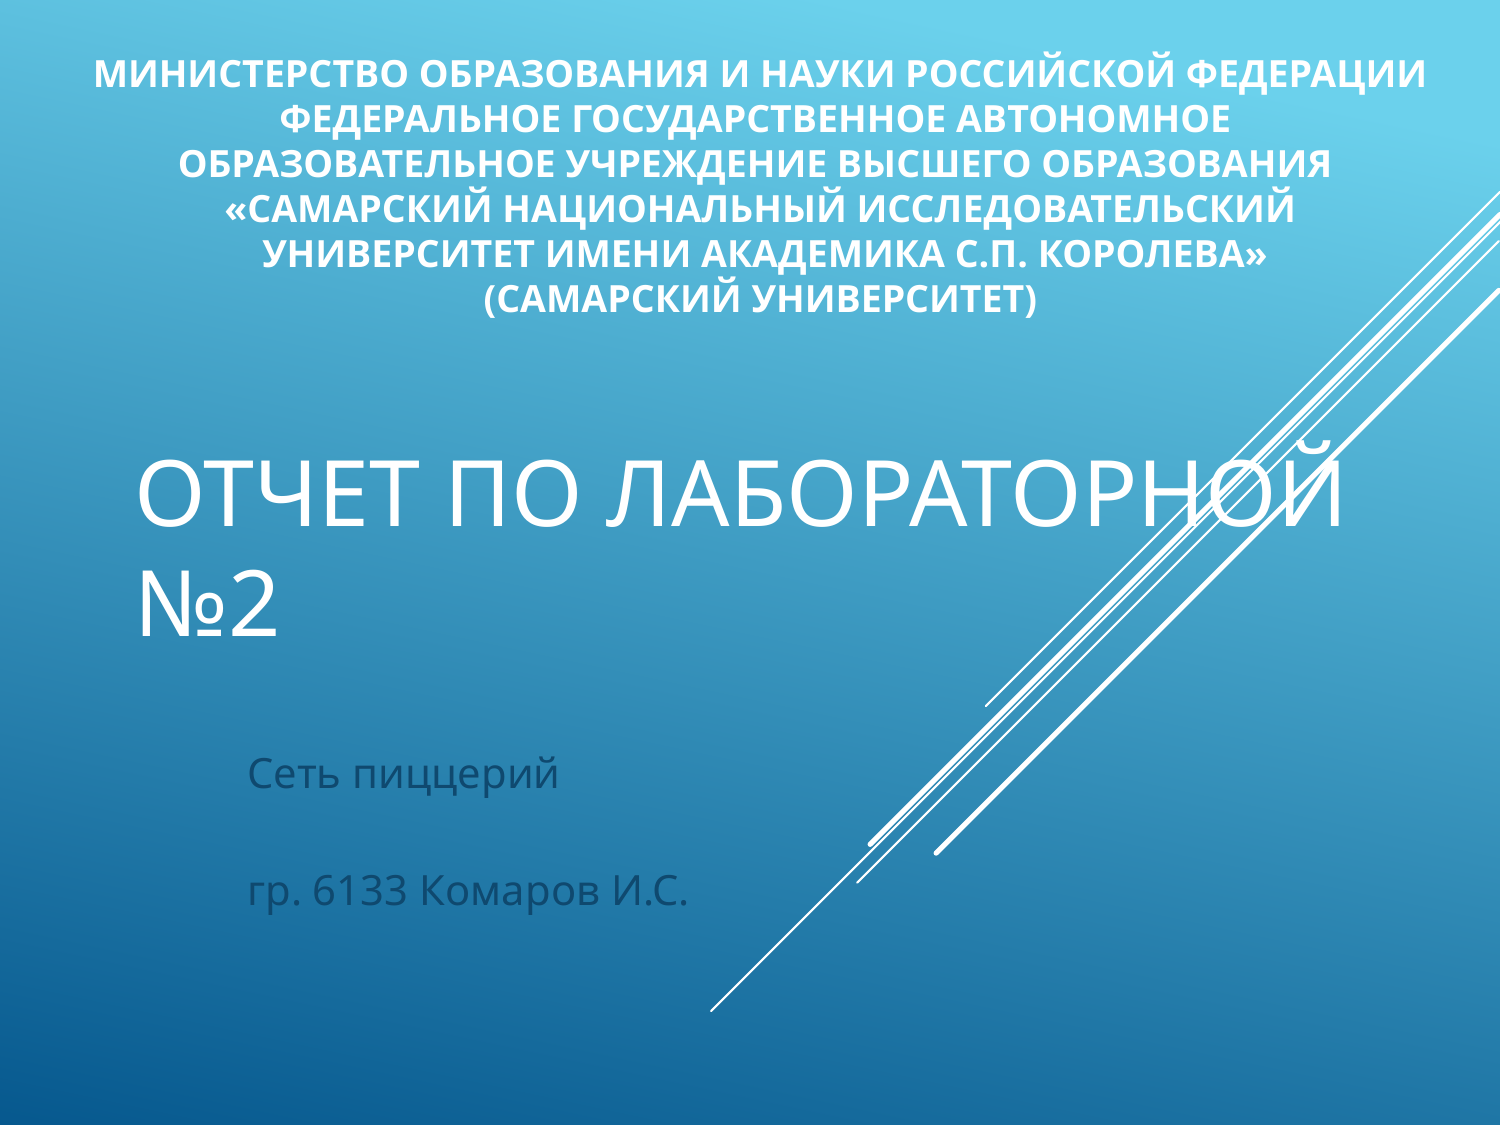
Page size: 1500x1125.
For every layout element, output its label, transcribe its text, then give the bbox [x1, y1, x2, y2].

title Отчет по лабораторной №2 [119, 420, 1395, 662]
subtitle Сеть пиццерий гр. 6133 Комаров И.С. [232, 739, 1283, 1028]
text_box Министерство образования и науки Российской Федерации федеральное государственное автономное образовательное учреждение высшего образования «Самарский национальный исследовательский университет имени академика С.П. Королева» (Самарский университет) [78, 42, 1443, 328]
